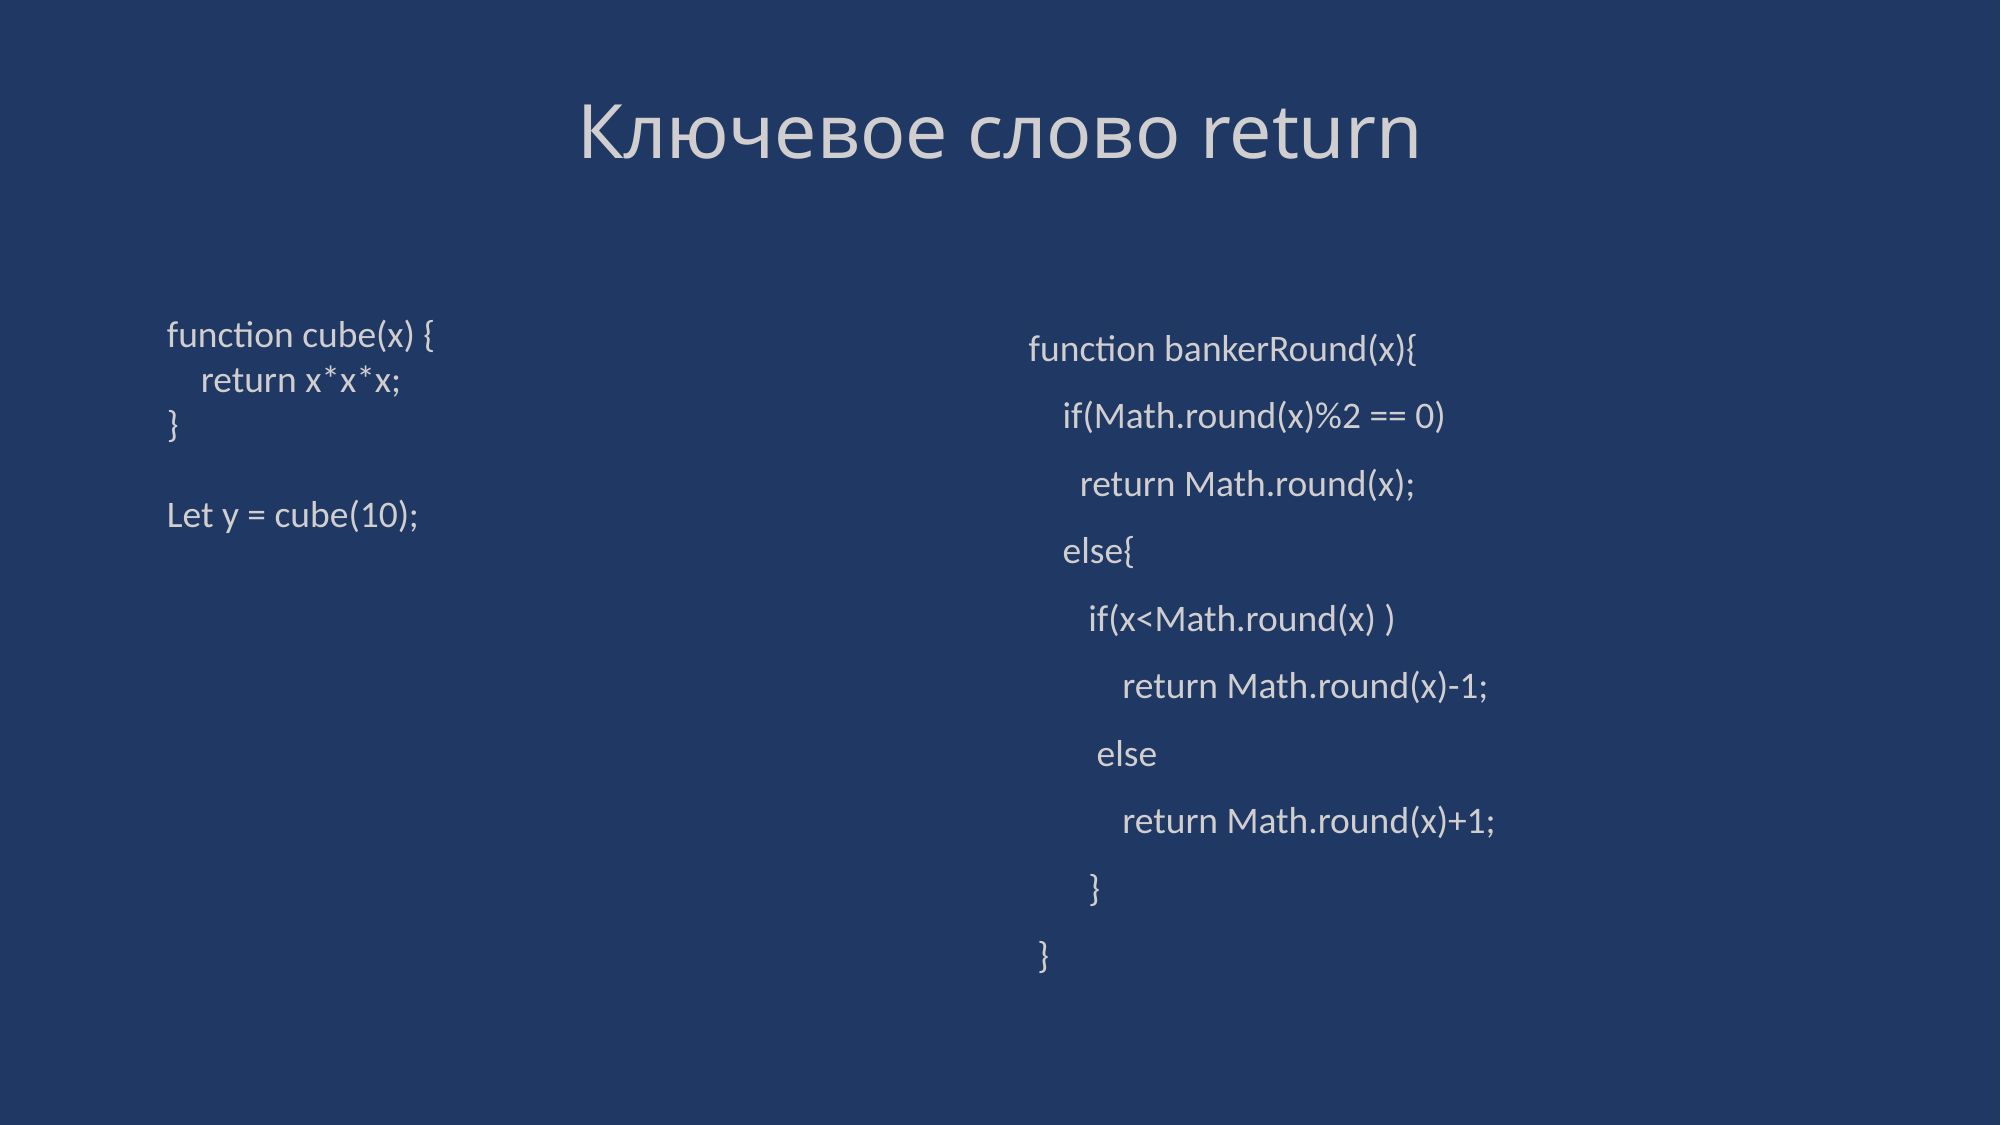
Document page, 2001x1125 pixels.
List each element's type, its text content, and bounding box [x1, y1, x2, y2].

text_box function bankerRound(x){ if(Math.round(x)%2 == 0) return Math.round(x); else{ if(x<Math.round(x) ) return Math.round(x)-1; else return Math.round(x)+1; } } [1013, 293, 1787, 1052]
title Ключевое слово return [137, 59, 1863, 208]
text_box function cube(x) { return x*x*x; } Let y = cube(10); [152, 302, 451, 543]
